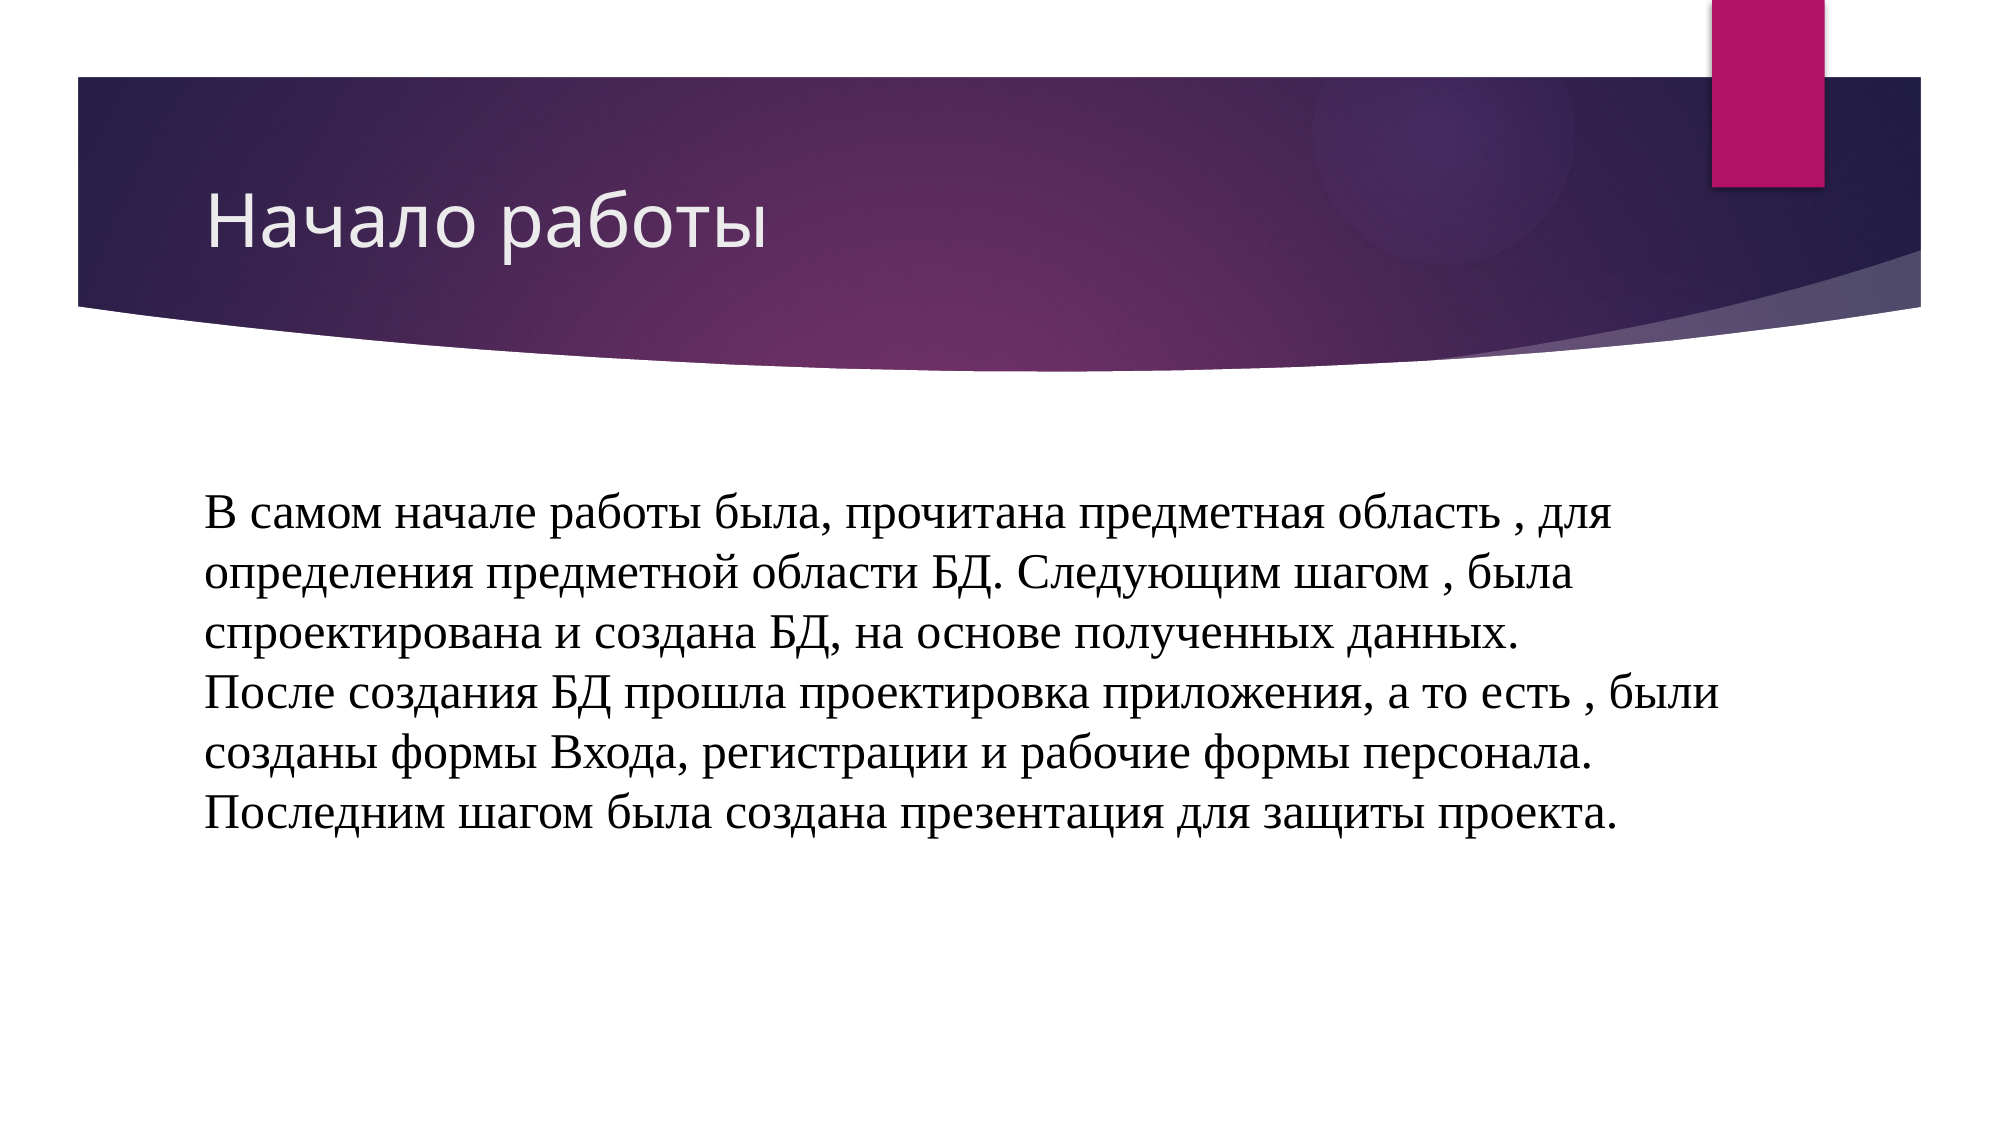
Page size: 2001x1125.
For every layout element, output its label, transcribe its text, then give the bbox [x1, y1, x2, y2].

text_box В самом начале работы была, прочитана предметная область , для определения предметной области БД. Следующим шагом , была спроектирована и создана БД, на основе полученных данных. После создания БД прошла проектировка приложения, а то есть , были созданы формы Входа, регистрации и рабочие формы персонала. Последним шагом была создана презентация для защиты проекта. [189, 470, 1863, 846]
title Начало работы [189, 159, 1627, 276]
